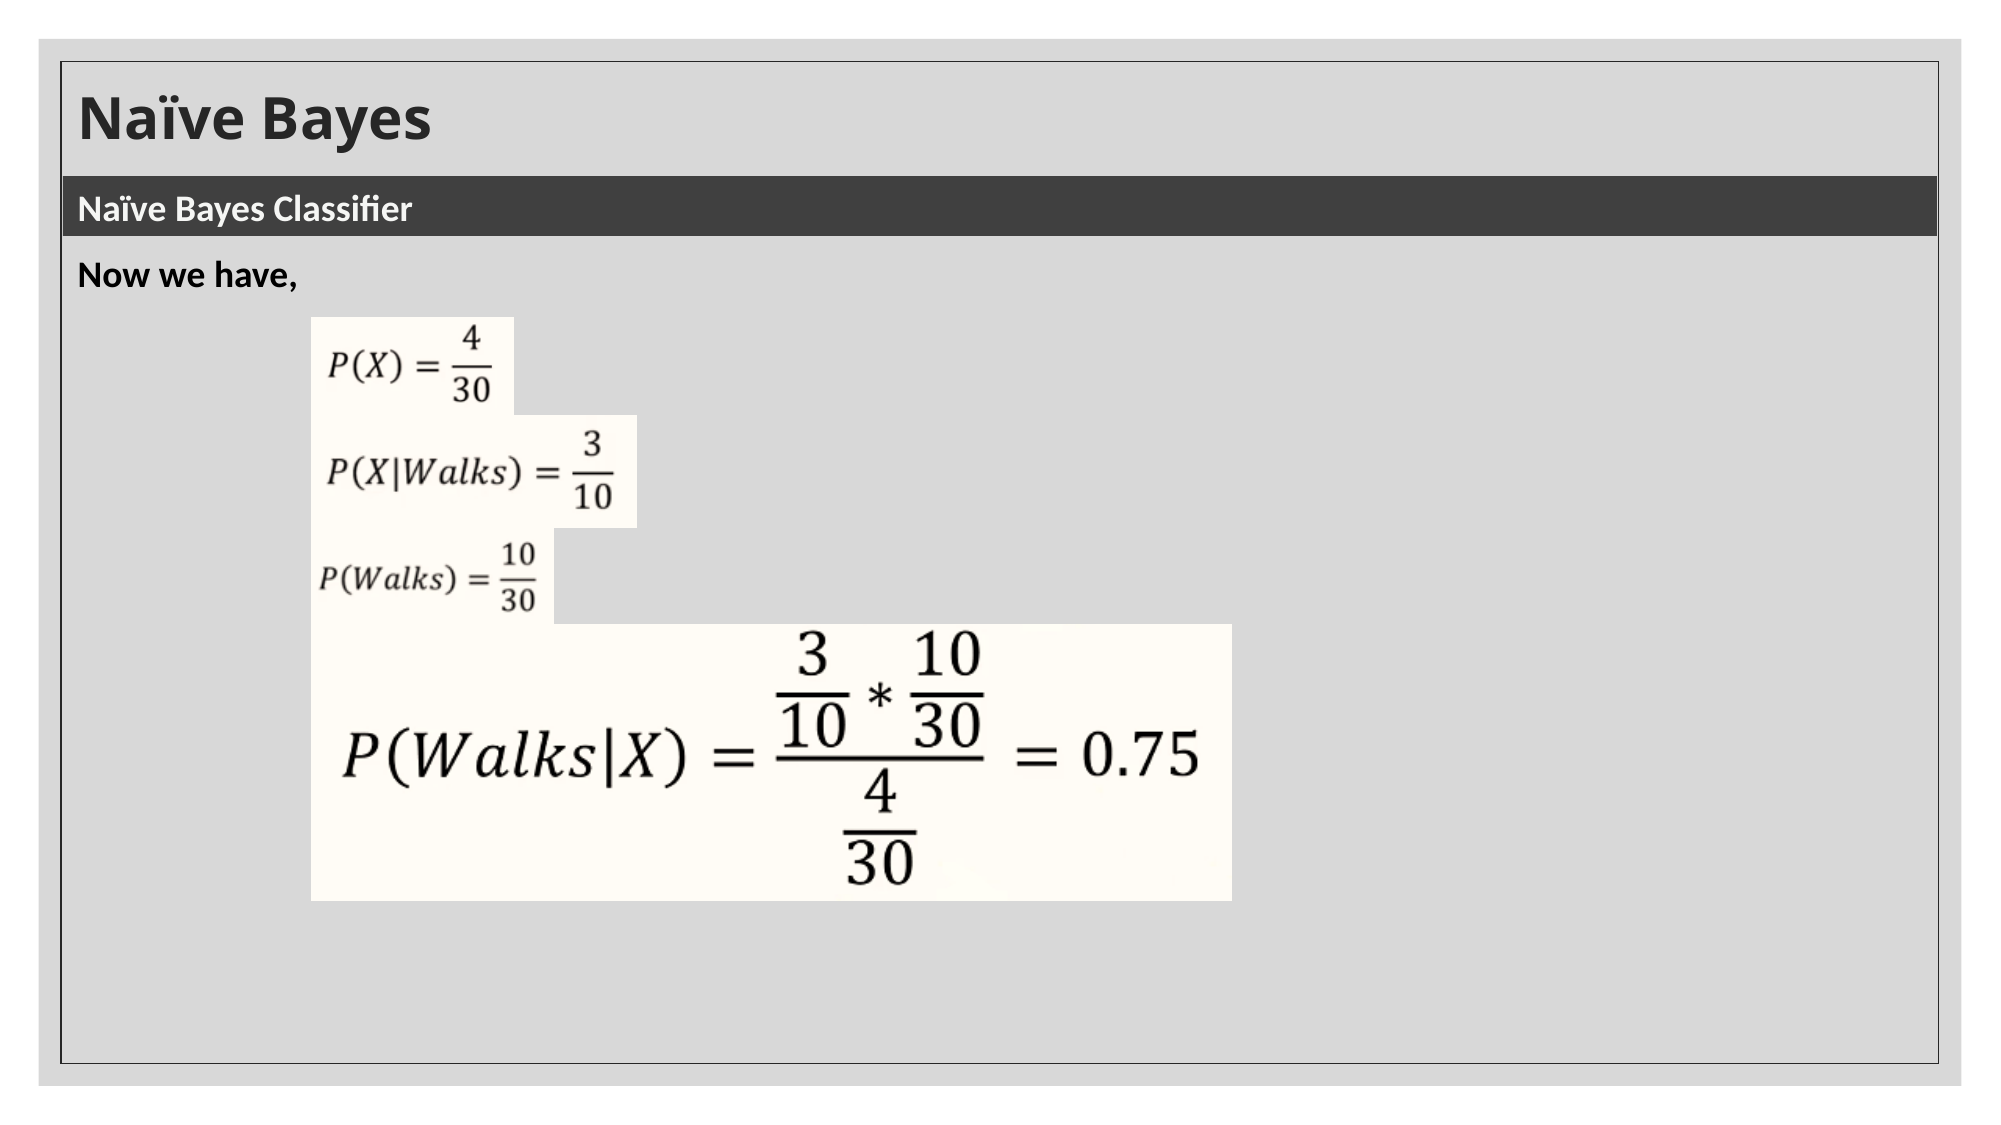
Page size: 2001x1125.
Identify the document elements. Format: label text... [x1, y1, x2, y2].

picture [311, 317, 1232, 902]
text_box Now we have, [63, 242, 858, 348]
text_box Naïve Bayes Classifier [62, 176, 1937, 236]
title Naïve Bayes [63, 64, 729, 176]
